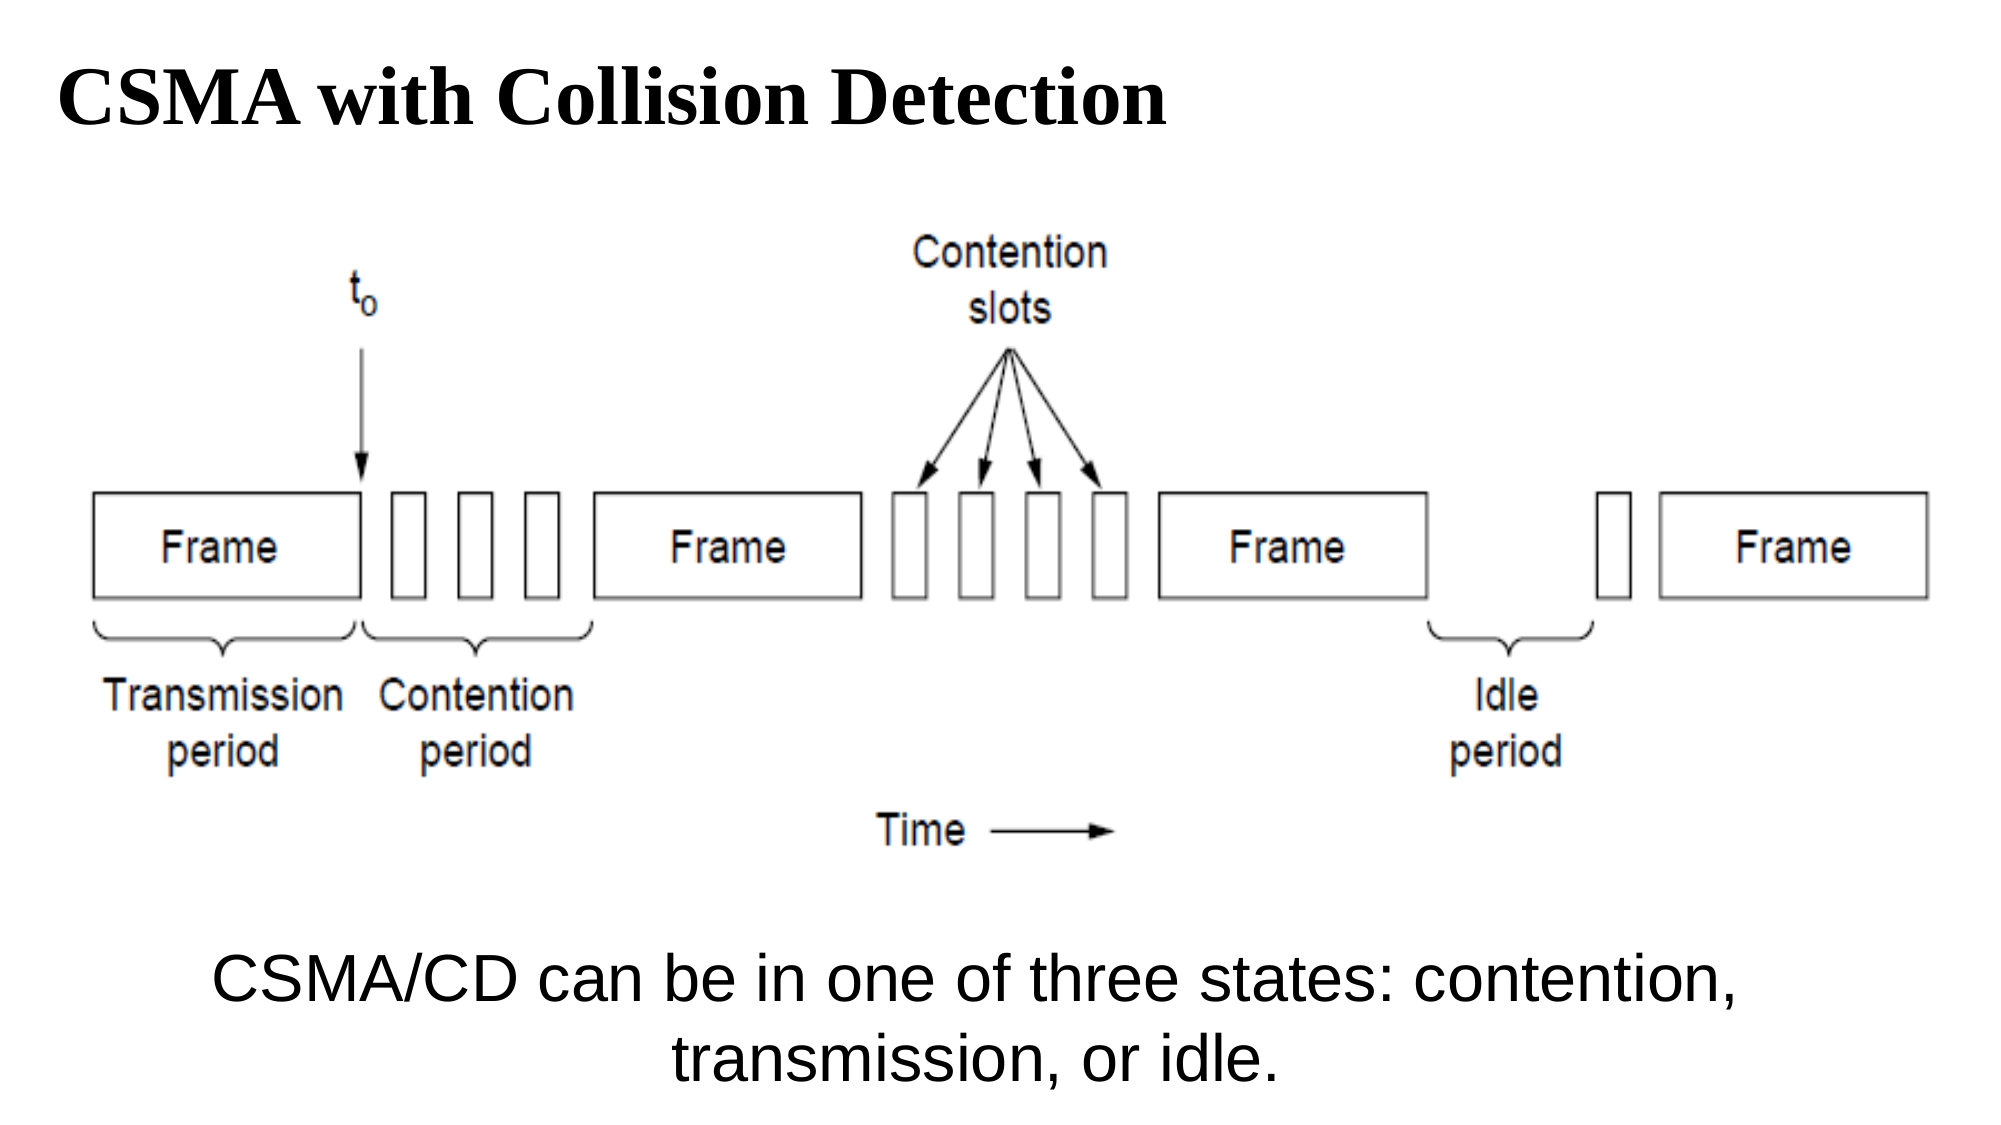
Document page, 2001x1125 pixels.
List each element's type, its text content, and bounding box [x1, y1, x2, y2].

text_box CSMA/CD can be in one of three states: contention, transmission, or idle. [0, 927, 1953, 1065]
picture [60, 197, 1946, 859]
text_box CSMA with Collision Detection [41, 17, 1592, 166]
